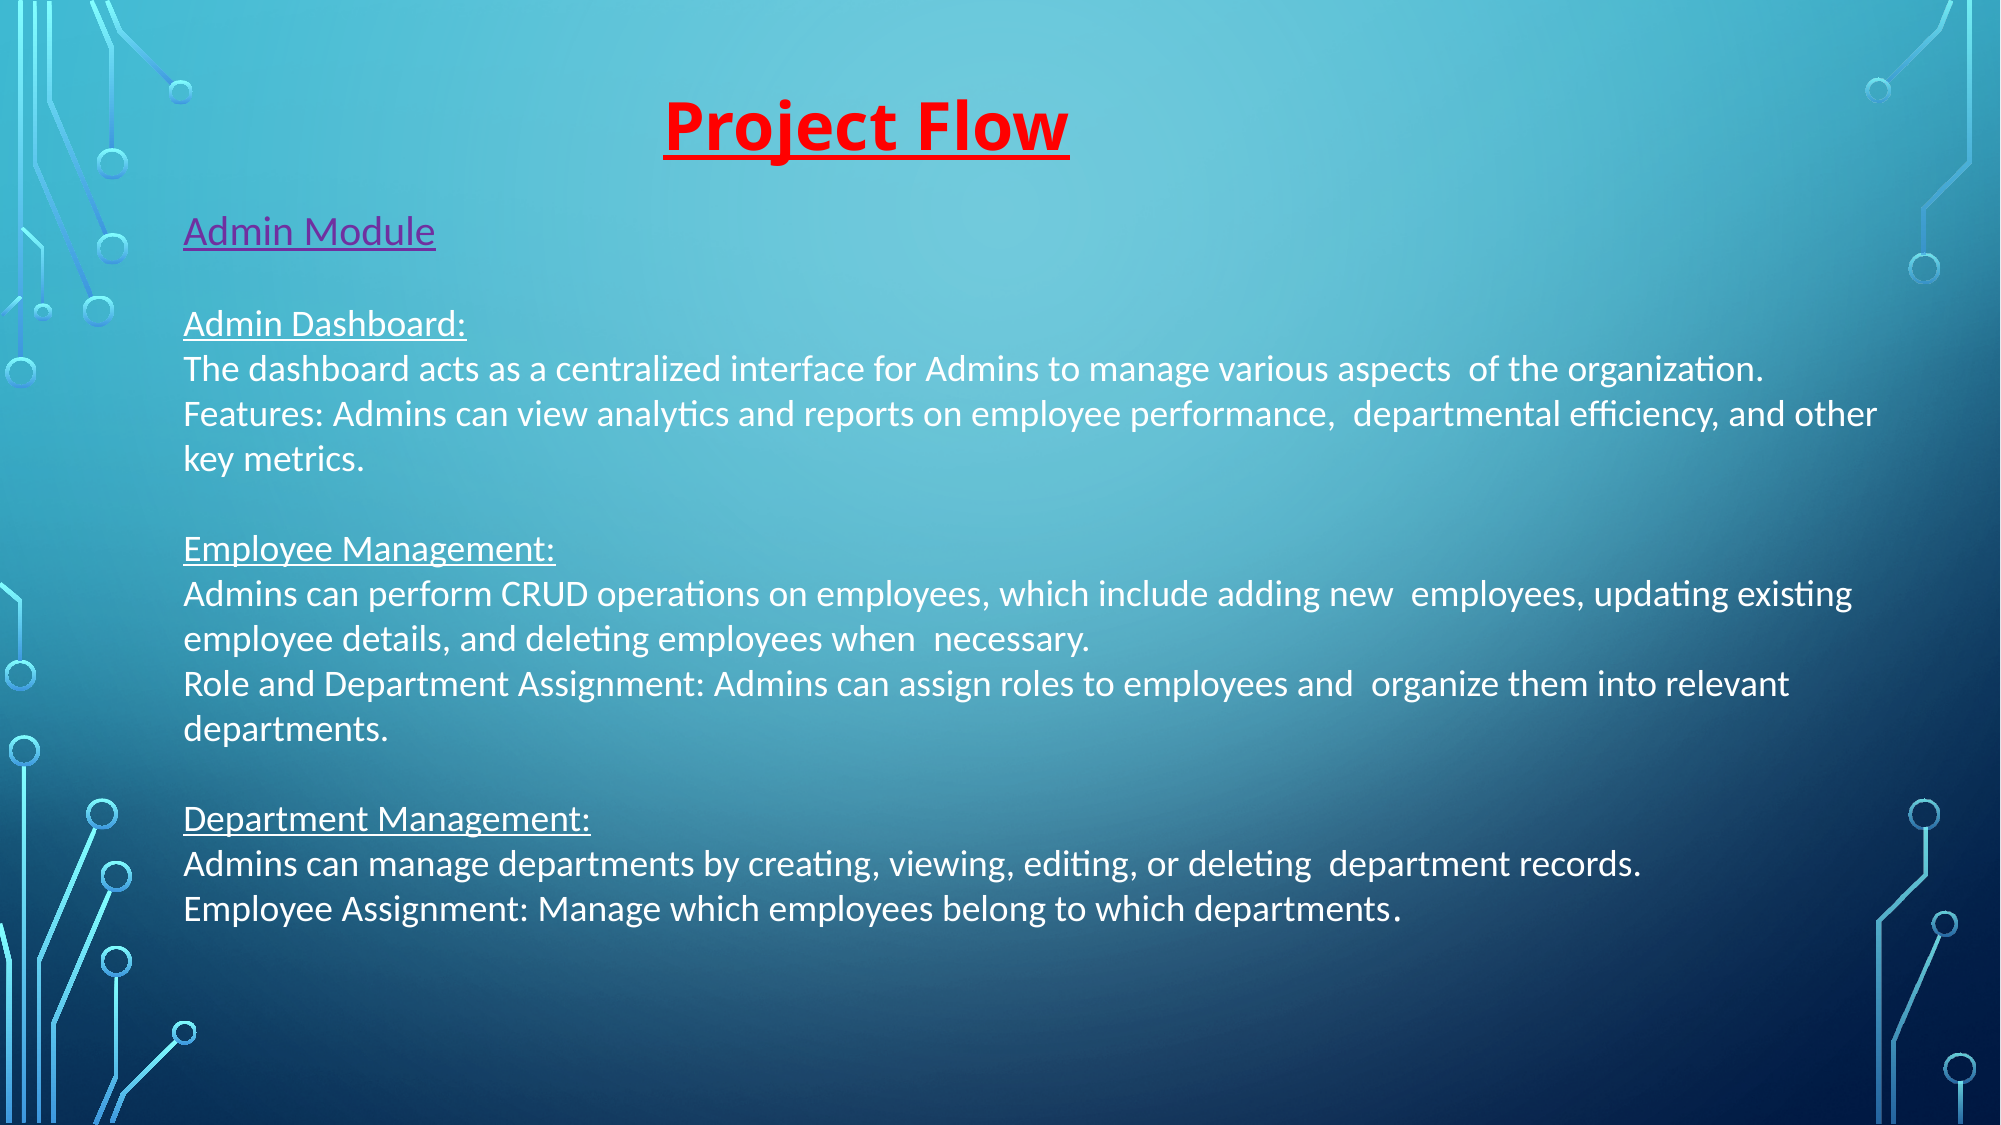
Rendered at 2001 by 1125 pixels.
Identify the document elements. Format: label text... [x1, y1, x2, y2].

text_box Project Flow [648, 76, 1188, 251]
text_box Admin Module Admin Dashboard: The dashboard acts as a centralized interface for Admins to manage various aspects of the organization. Features: Admins can view analytics and reports on employee performance, departmental efficiency, and other key metrics. Employee Management: Admins can perform CRUD operations on employees, which include adding new employees, updating existing employee details, and deleting employees when necessary. Role and Department Assignment: Admins can assign roles to employees and organize them into relevant departments. Department Management: Admins can manage departments by creating, viewing, editing, or deleting department records. Employee Assignment: Manage which employees belong to which departments. [168, 196, 1951, 1032]
